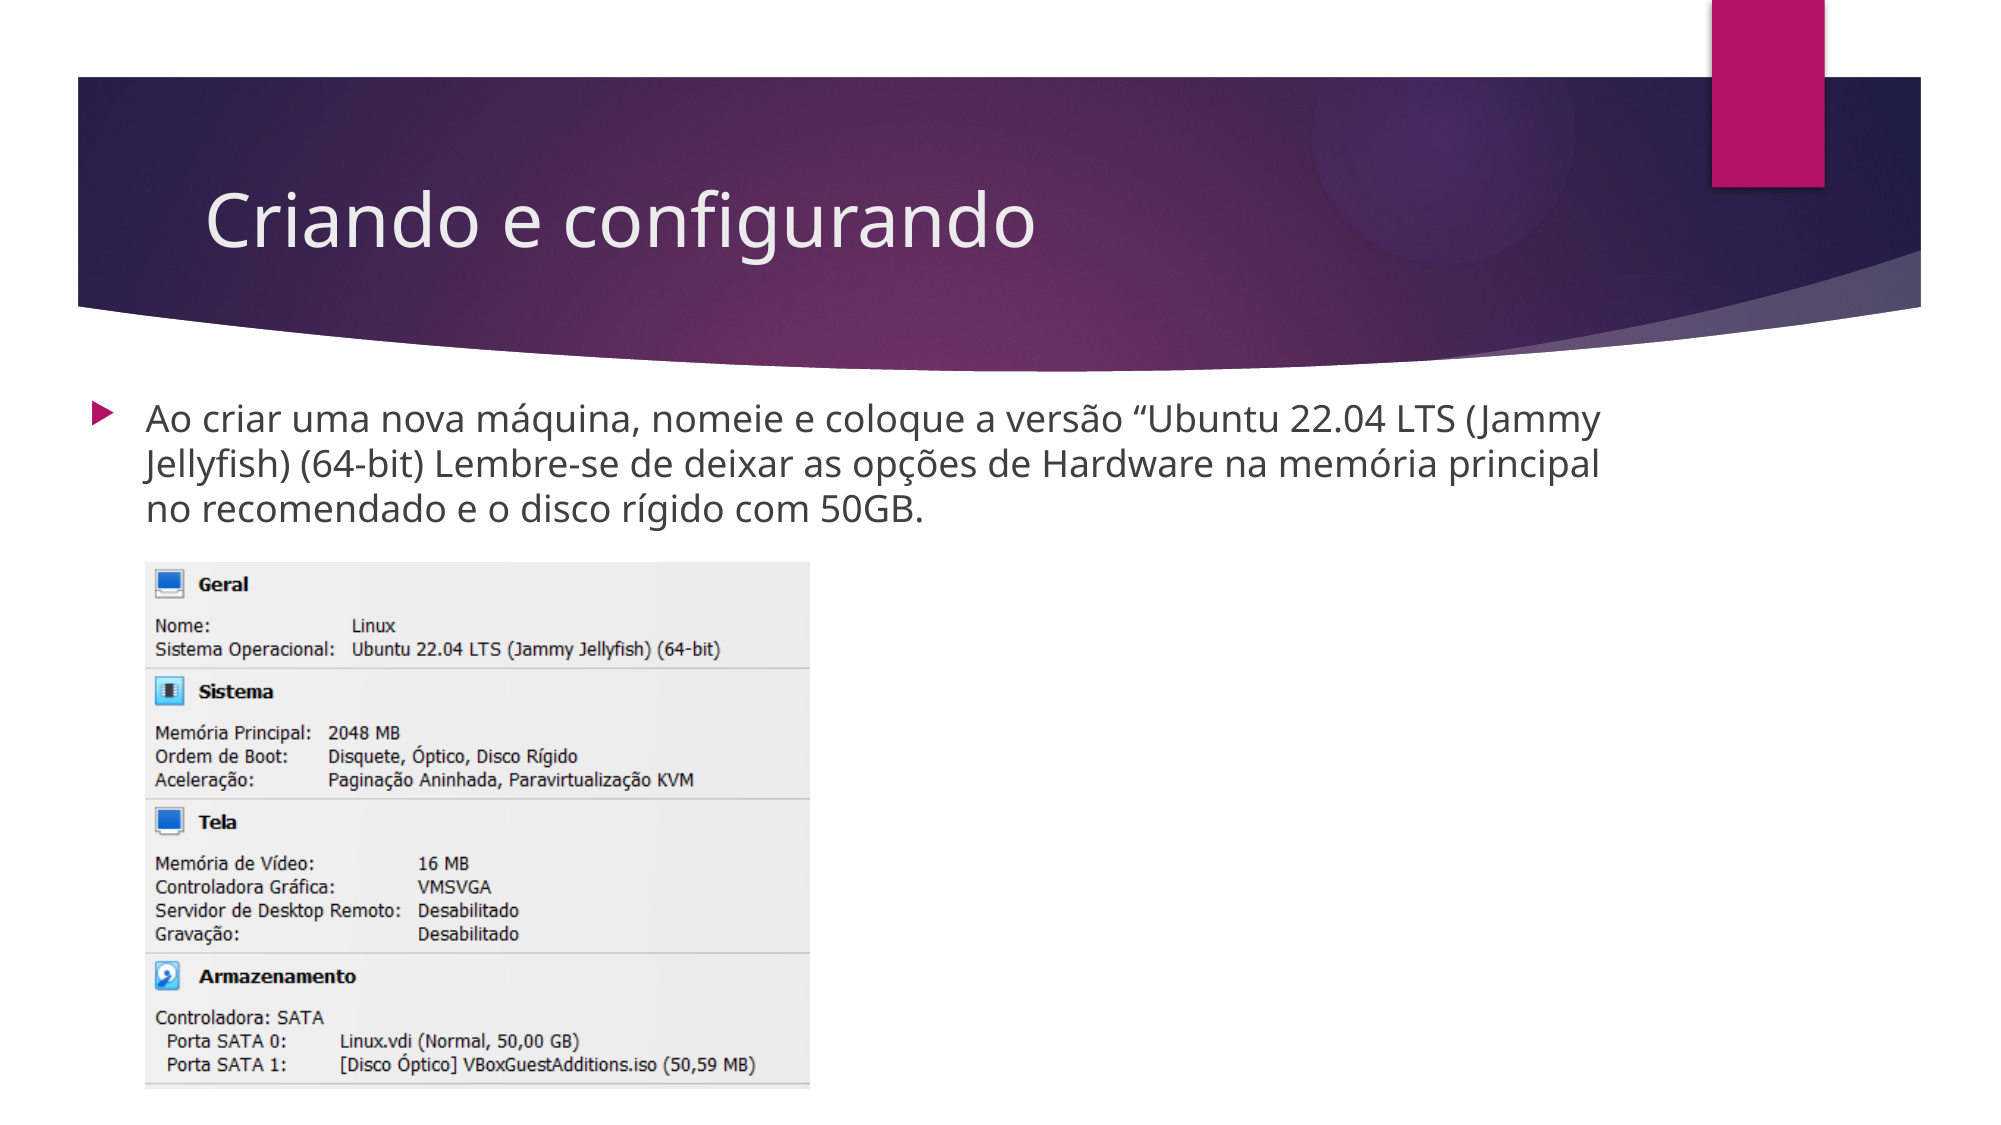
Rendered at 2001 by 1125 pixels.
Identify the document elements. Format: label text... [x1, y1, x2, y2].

title Criando e configurando [189, 159, 1627, 276]
picture [145, 562, 810, 1089]
list Ao criar uma nova máquina, nomeie e coloque a versão “Ubuntu 22.04 LTS (Jammy Jellyfish) (64-bit) Lembre-se de deixar as opções de Hardware na memória principal no recomendado e o disco rígido com 50GB. [74, 387, 1638, 584]
